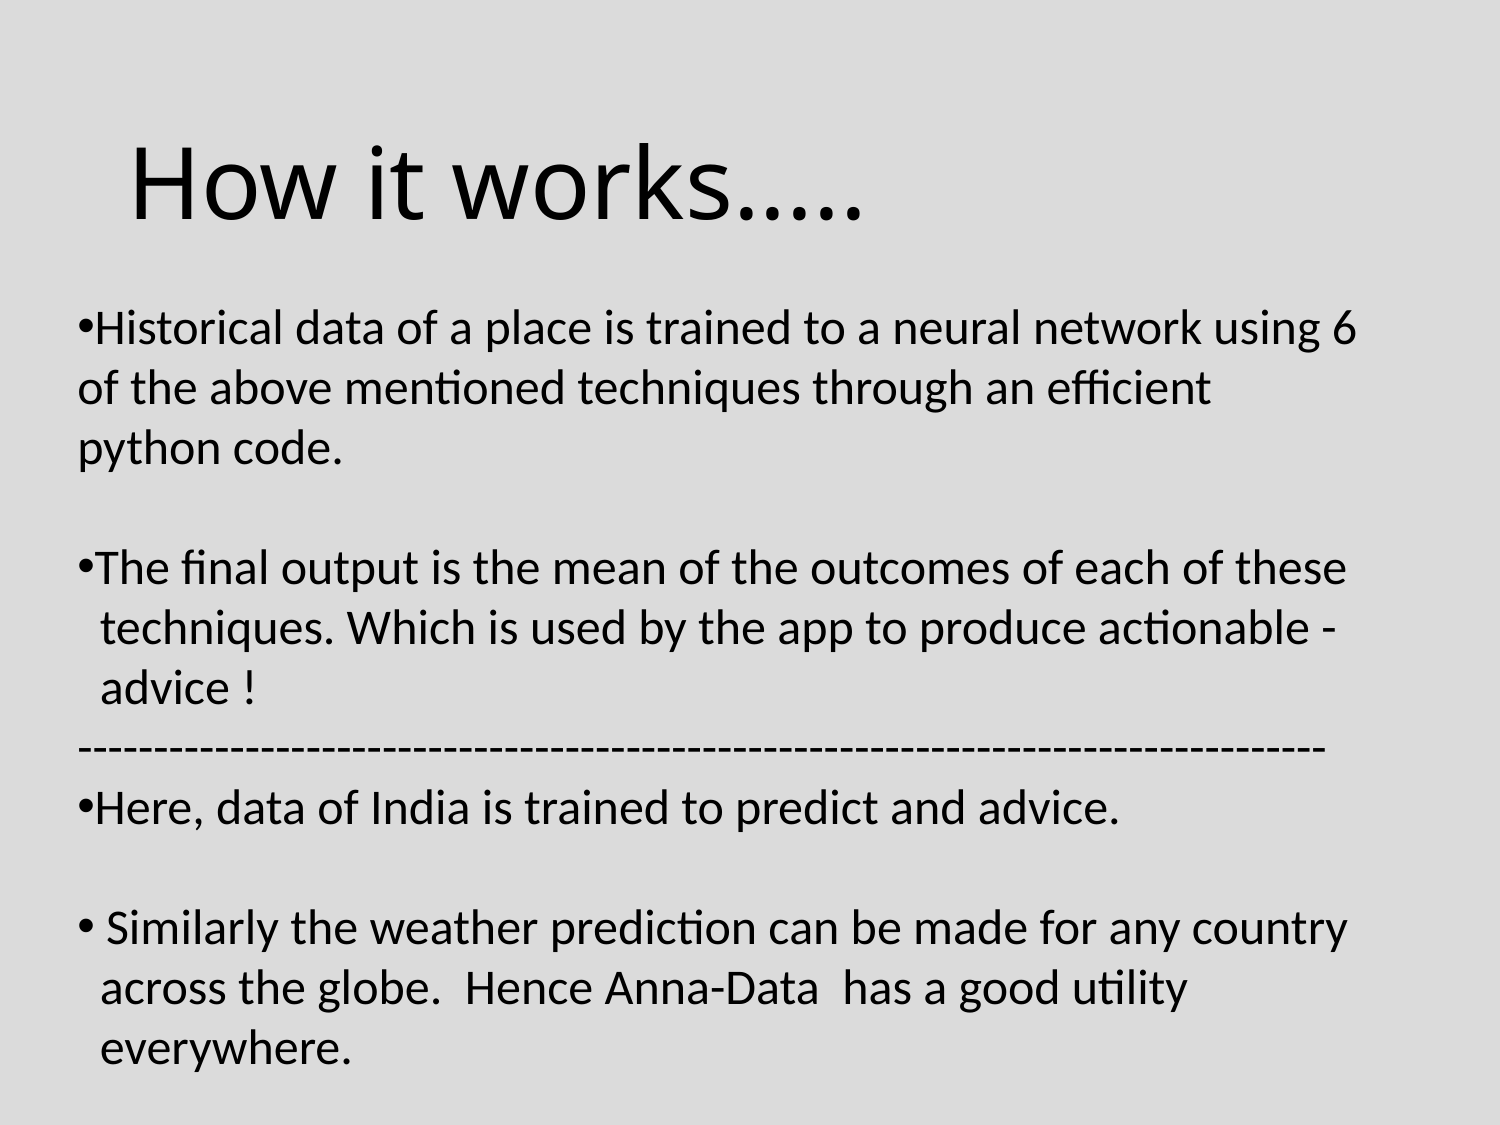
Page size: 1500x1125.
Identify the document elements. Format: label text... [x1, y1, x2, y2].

text_box Historical data of a place is trained to a neural network using 6 of the above mentioned techniques through an efficient python code. The final output is the mean of the outcomes of each of these techniques. Which is used by the app to produce actionable - advice ! ---------------------------------------------------------------------------------- Here, data of India is trained to predict and advice. Similarly the weather prediction can be made for any country across the globe. Hence Anna-Data has a good utility everywhere. [62, 287, 1375, 1083]
text_box How it works..... [112, 112, 1325, 248]
